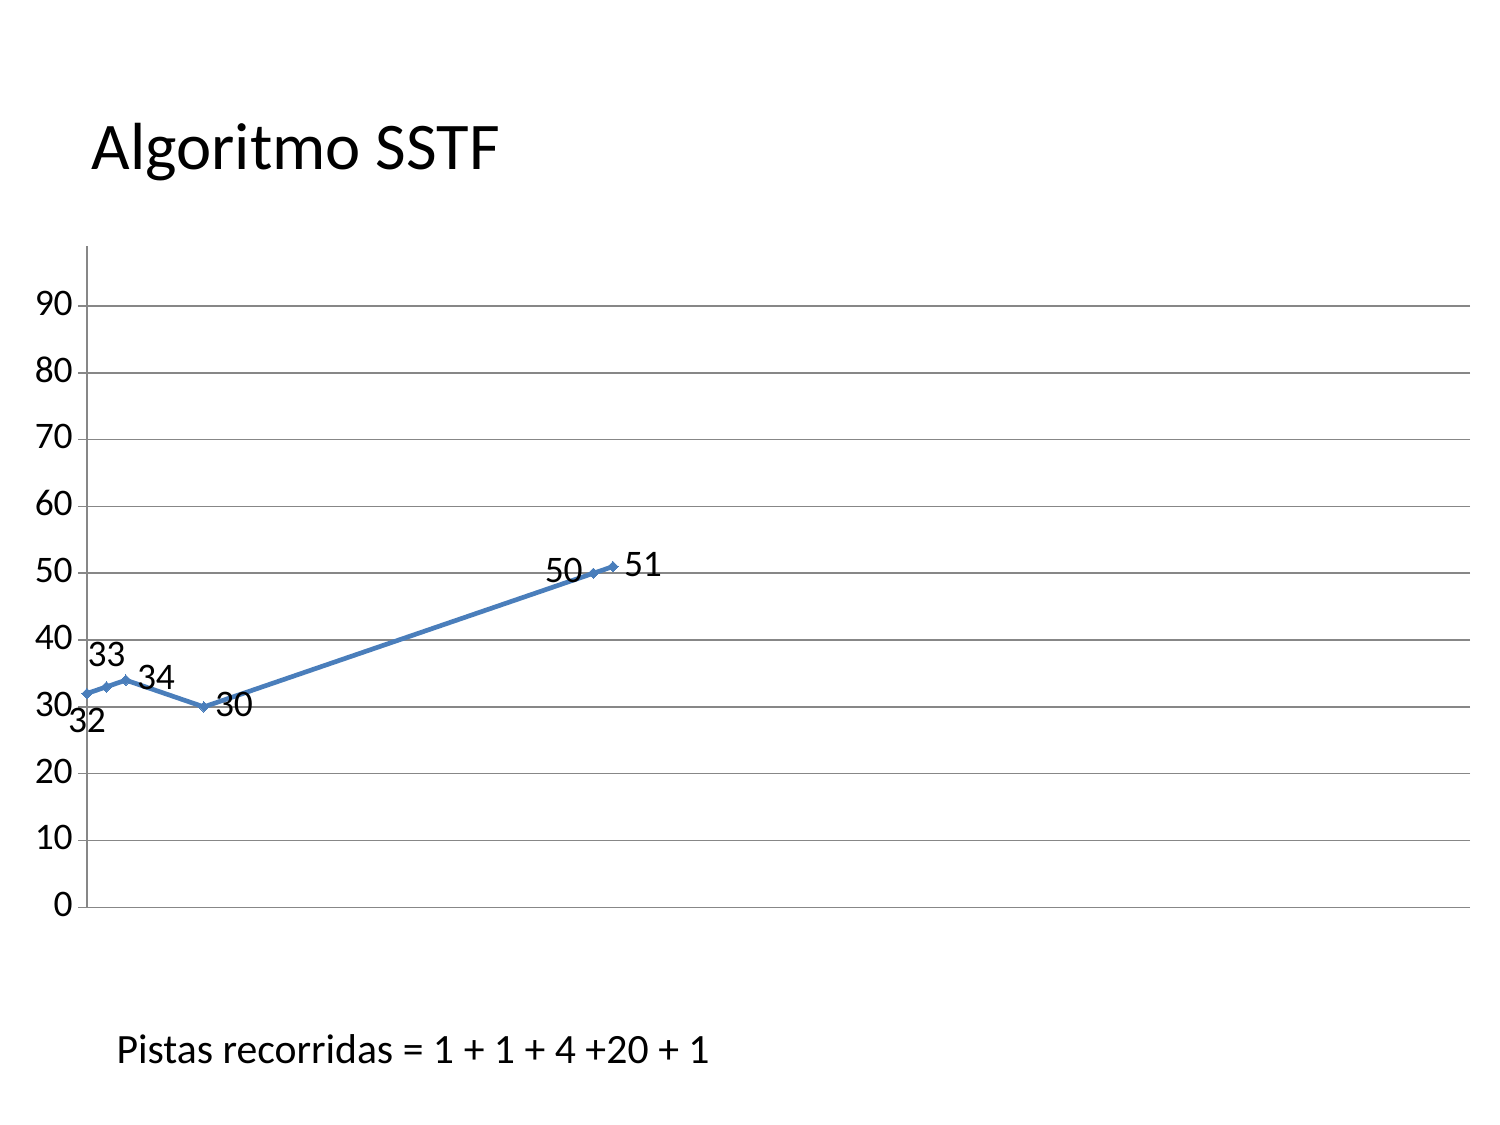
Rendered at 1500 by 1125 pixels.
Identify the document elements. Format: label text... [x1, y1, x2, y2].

chart [4, 231, 1500, 941]
title Algoritmo SSTF [76, 42, 1427, 230]
text_box Pistas recorridas = 1 + 1 + 4 +20 + 1 [101, 987, 1365, 1106]
